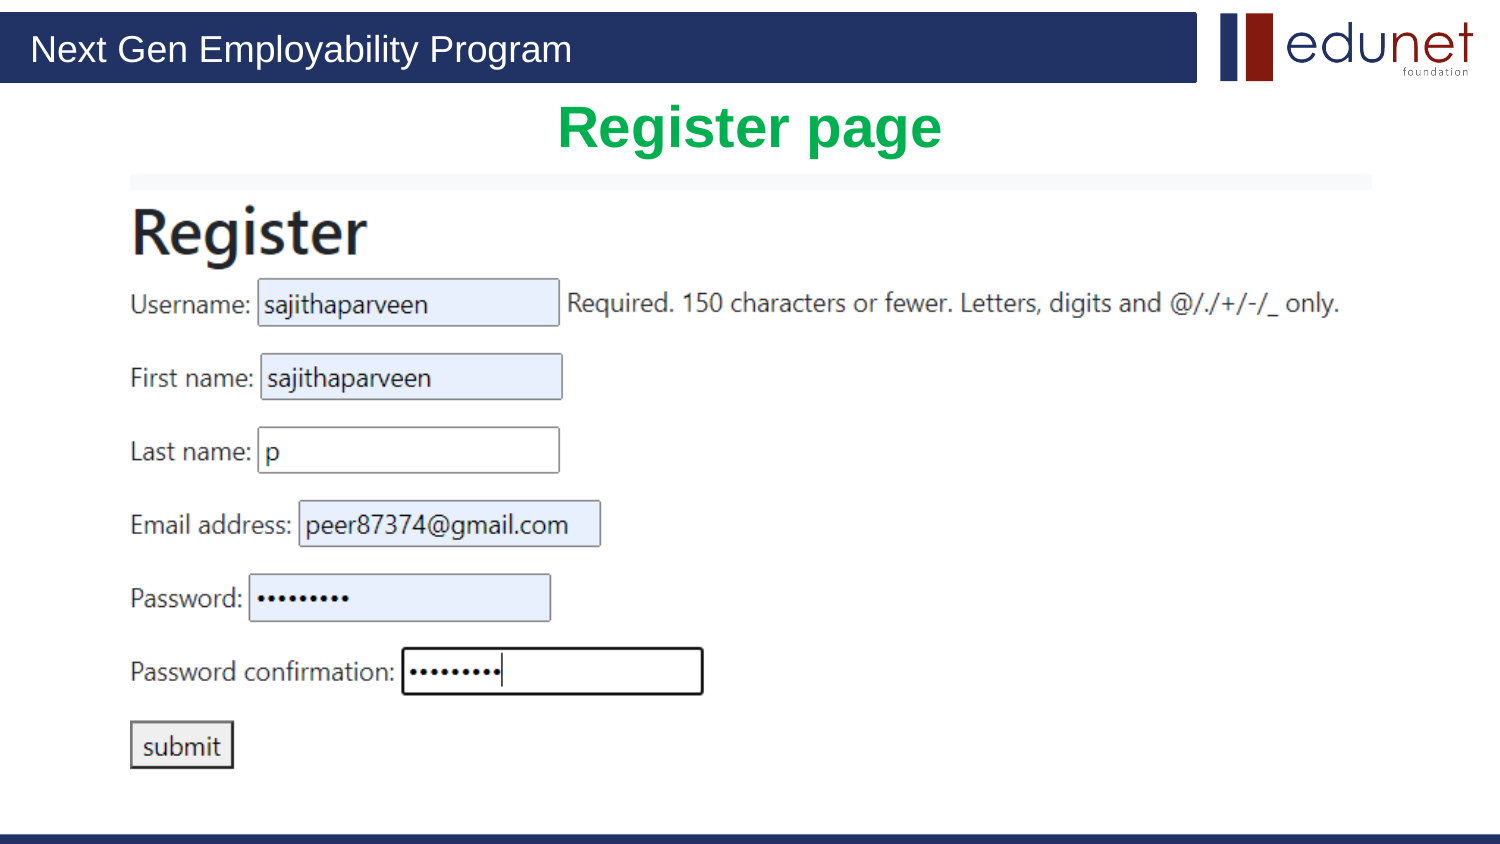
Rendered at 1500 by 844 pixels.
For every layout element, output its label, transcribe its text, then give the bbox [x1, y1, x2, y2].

title Register page [25, 100, 1475, 175]
picture [130, 174, 1372, 825]
picture [1279, 14, 1482, 83]
